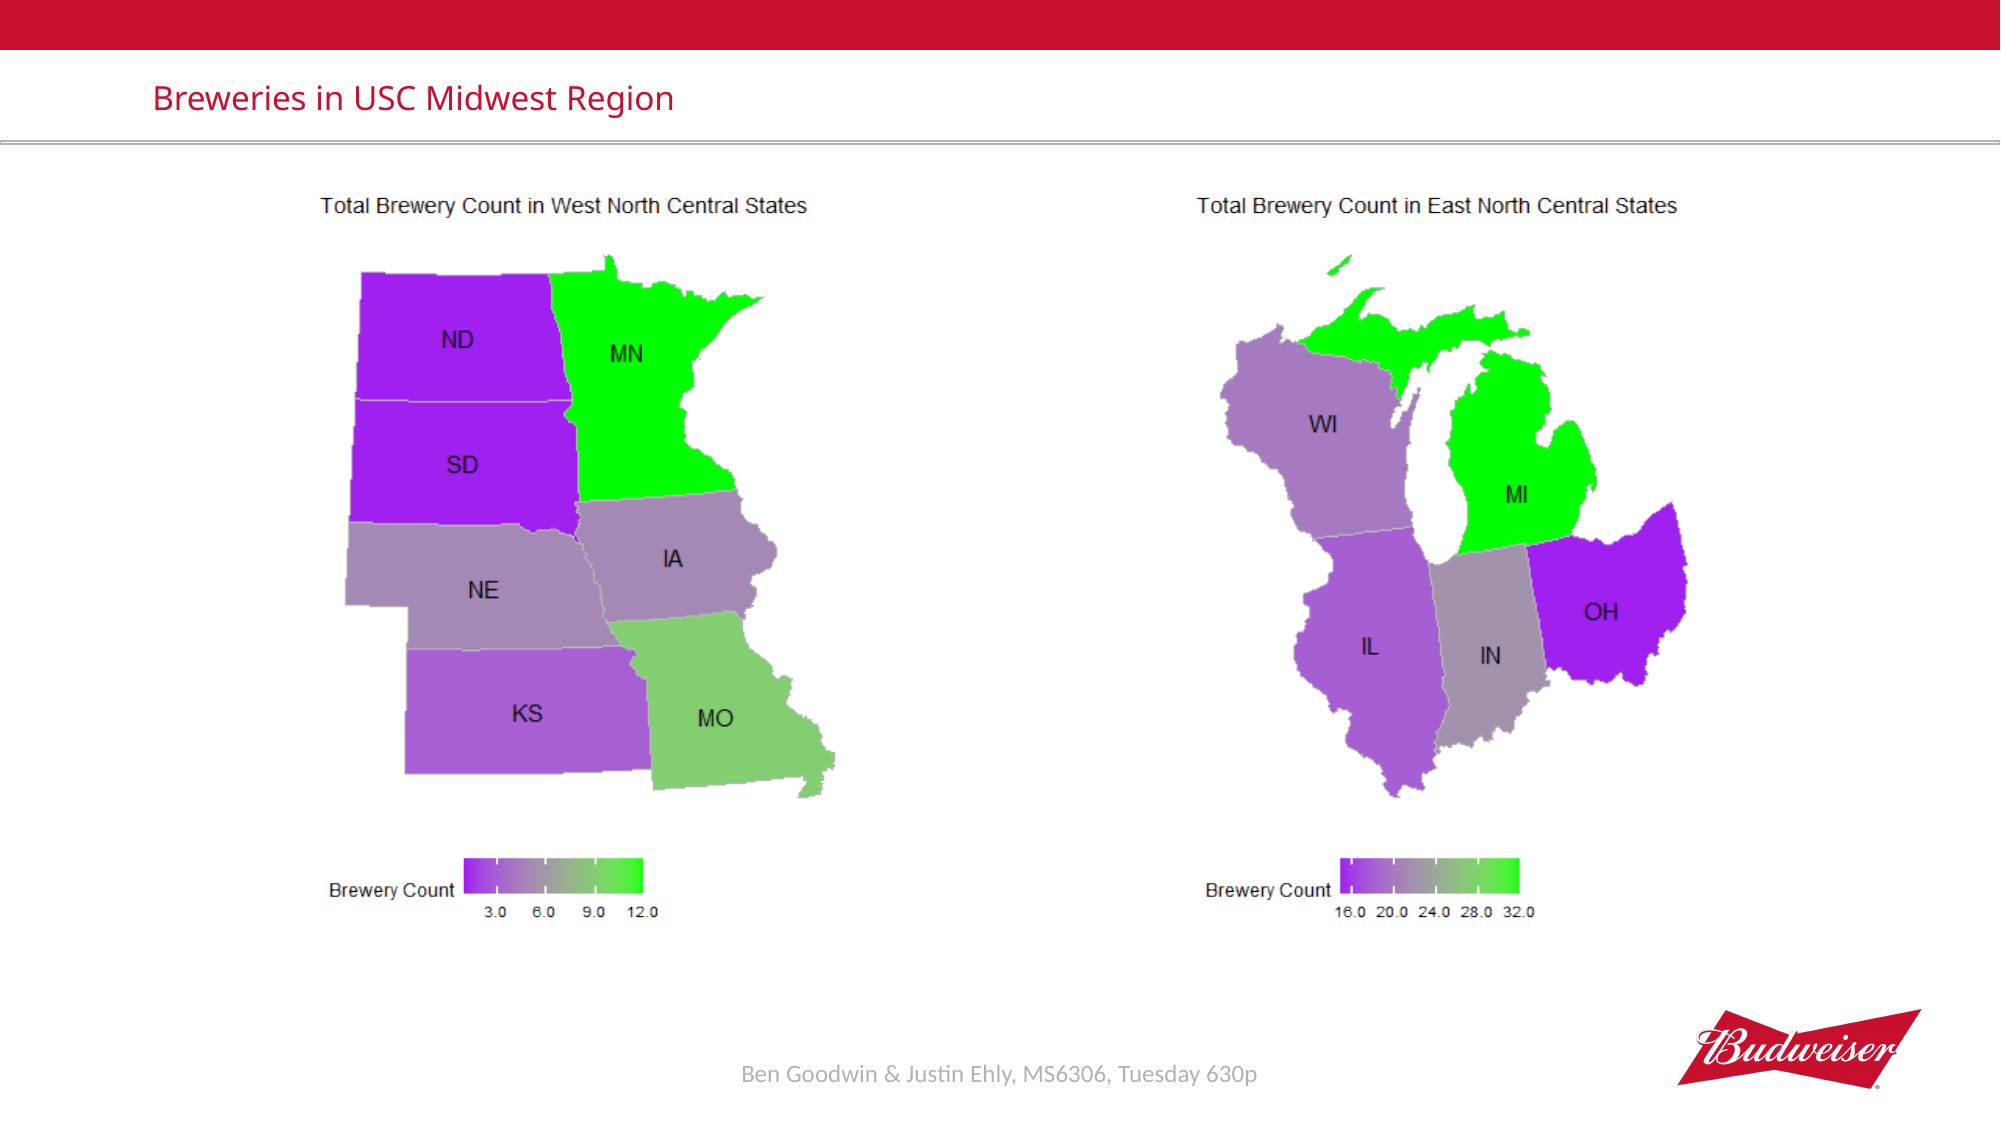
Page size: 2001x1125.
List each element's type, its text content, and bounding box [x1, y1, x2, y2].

picture [280, 187, 880, 938]
footer Ben Goodwin & Justin Ehly, MS6306, Tuesday 630p [662, 1042, 1338, 1103]
title Breweries in USC Midwest Region [137, 59, 1863, 139]
picture [1677, 1009, 1922, 1089]
picture [1159, 187, 1720, 938]
